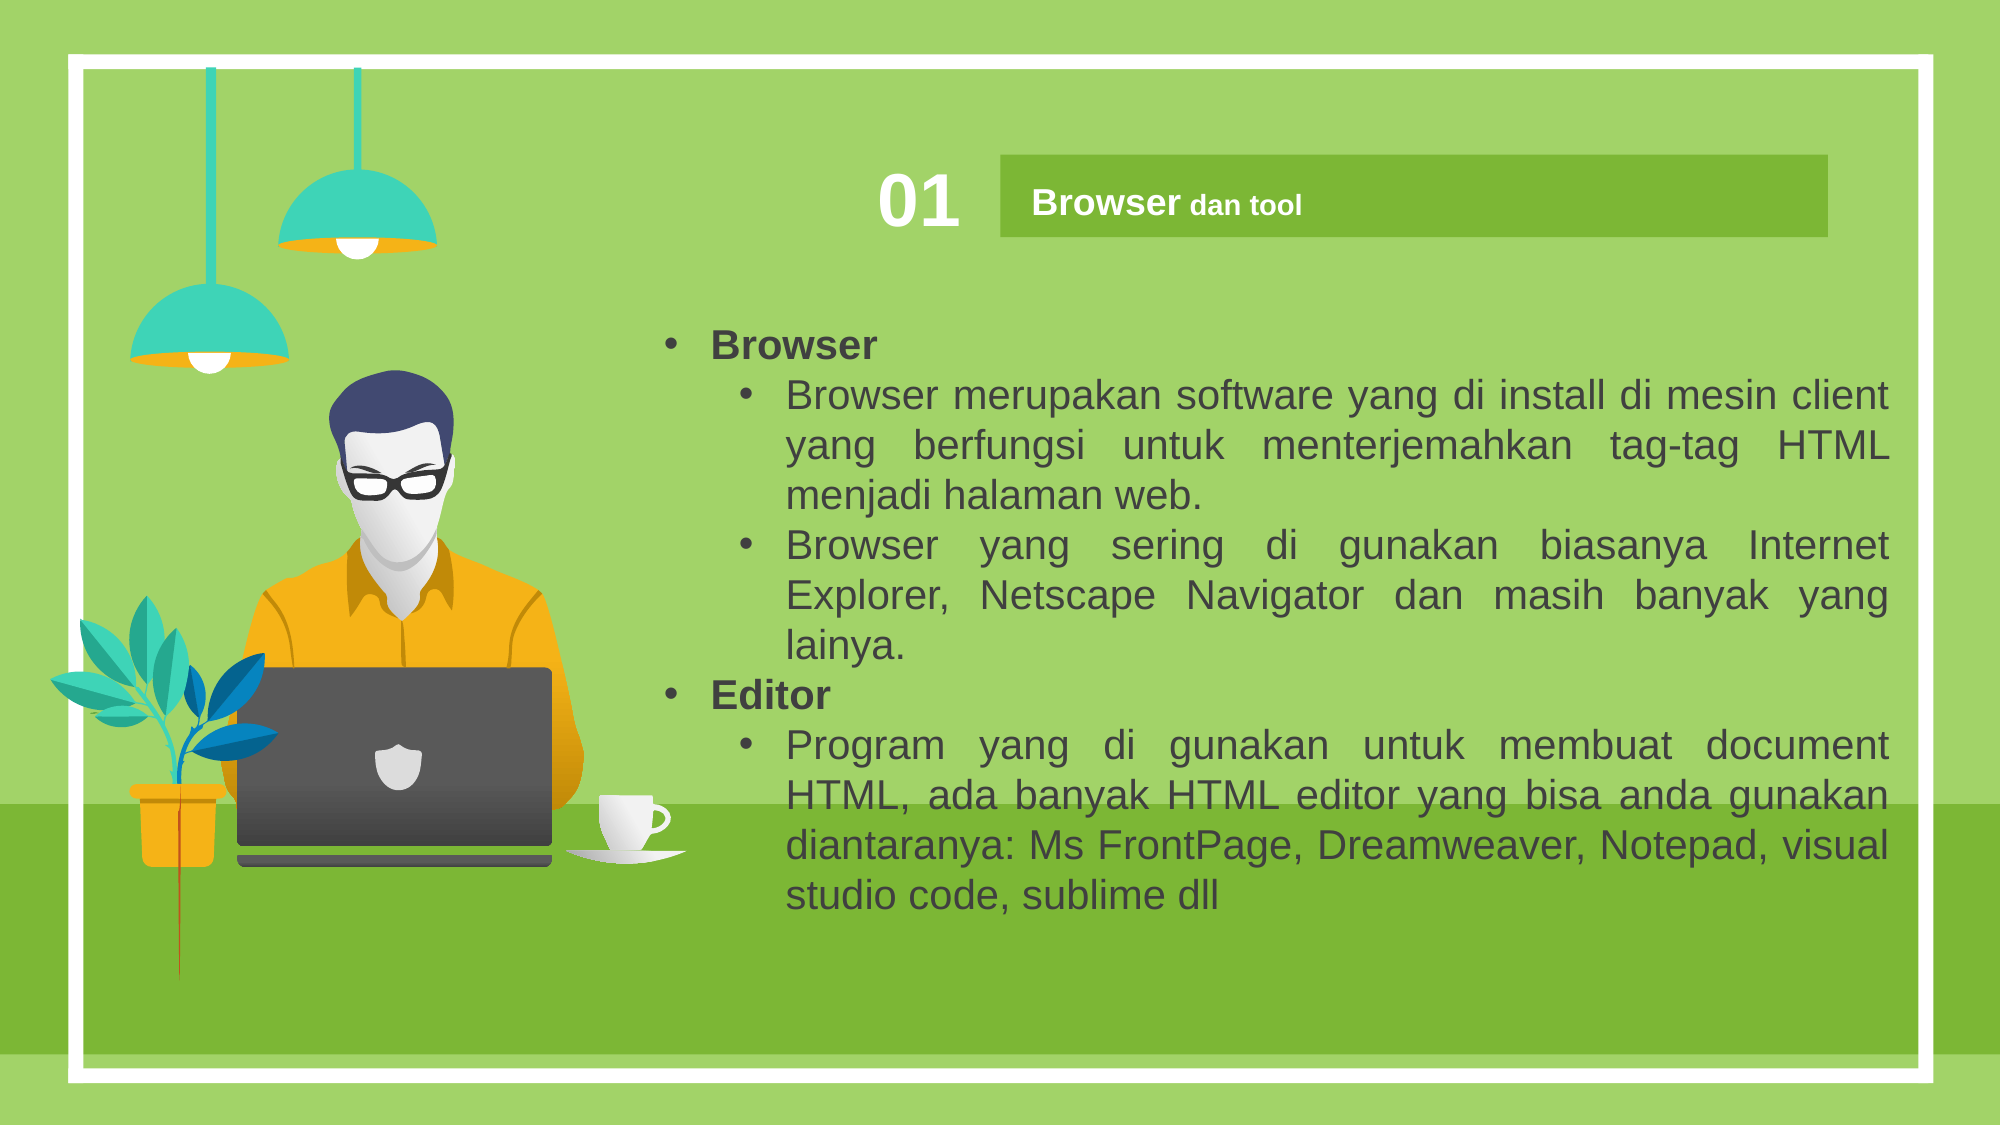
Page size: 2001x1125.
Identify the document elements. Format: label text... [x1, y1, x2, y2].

text_box Browser Browser merupakan software yang di install di mesin client yang berfungsi untuk menterjemahkan tag-tag HTML menjadi halaman web. Browser yang sering di gunakan biasanya Internet Explorer, Netscape Navigator dan masih banyak yang lainya. Editor Program yang di gunakan untuk membuat document HTML, ada banyak HTML editor yang bisa anda gunakan diantaranya: Ms FrontPage, Dreamweaver, Notepad, visual studio code, sublime dll [649, 310, 1905, 926]
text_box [221, 370, 584, 867]
text_box Browser dan tool [1016, 170, 1589, 231]
text_box [584, 795, 649, 864]
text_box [278, 67, 438, 329]
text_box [130, 67, 290, 443]
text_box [50, 595, 279, 867]
text_box [999, 154, 1829, 238]
text_box 01 [858, 143, 981, 249]
